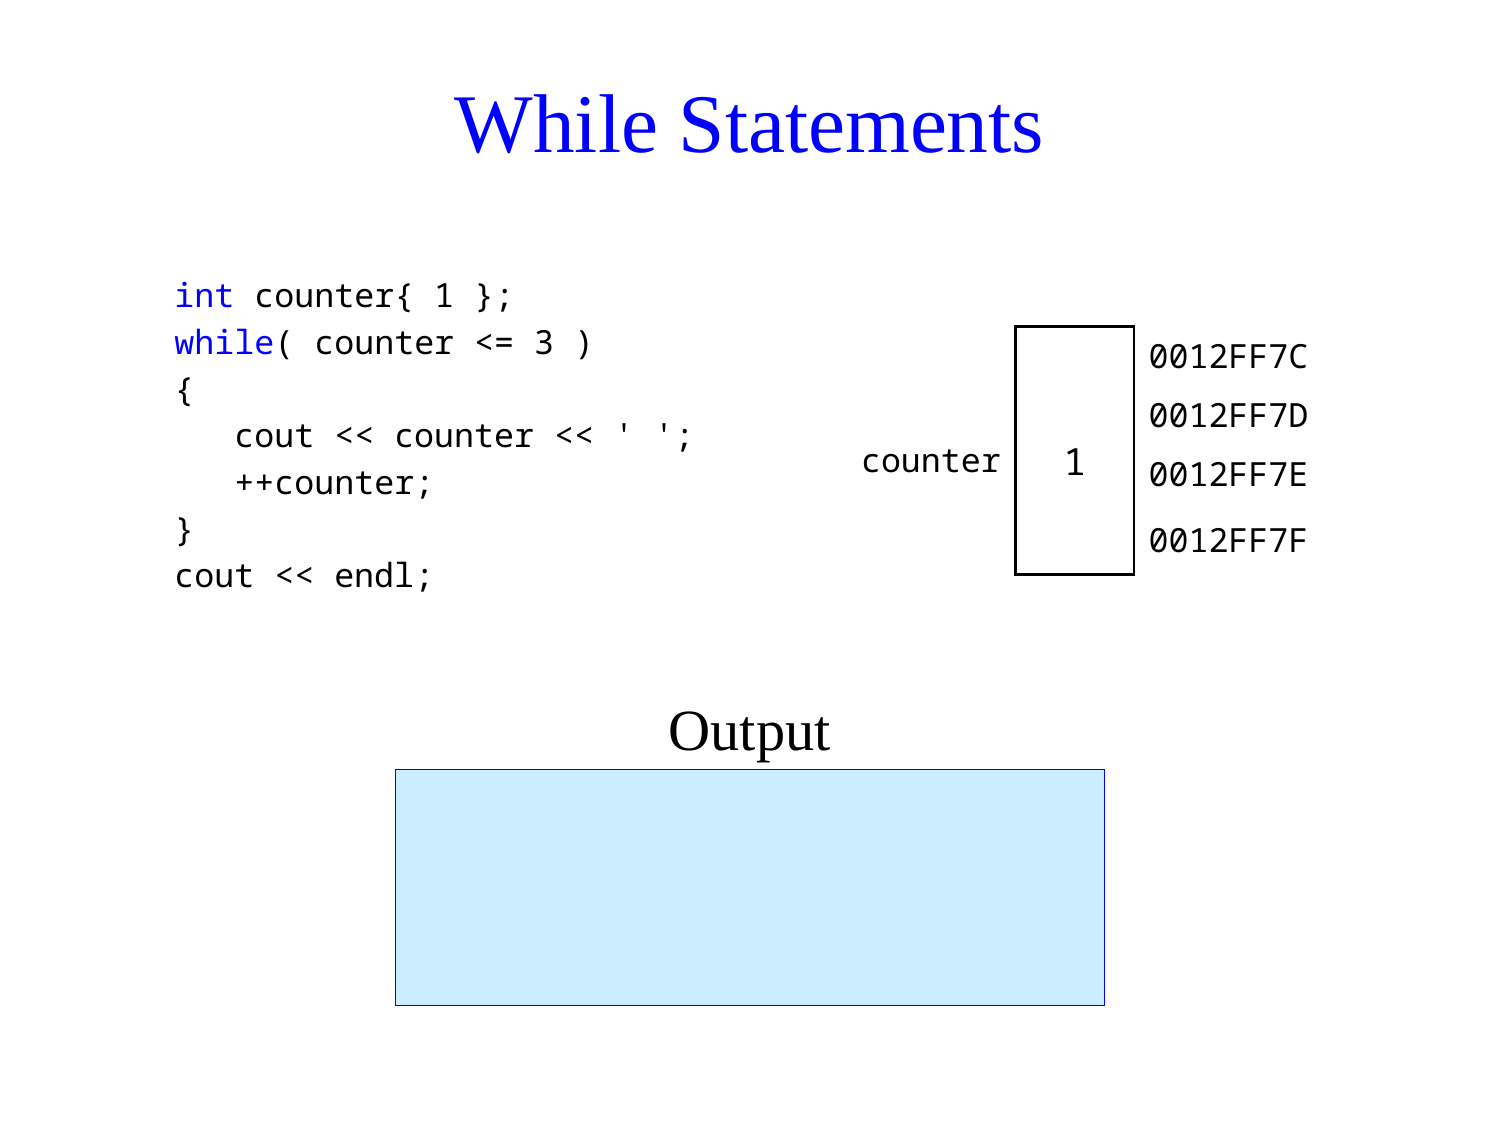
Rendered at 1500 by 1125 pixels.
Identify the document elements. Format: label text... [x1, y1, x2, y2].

title While Statements [159, 60, 1341, 179]
text_box [395, 769, 1105, 1006]
text_box Output [631, 680, 868, 770]
table_cell 0012FF7F [1135, 503, 1341, 575]
table_header 0012FF7C [1135, 326, 1341, 385]
table_header 1 [1017, 328, 1133, 573]
table_cell 0012FF7E [1135, 444, 1341, 503]
table_header counter [839, 326, 1014, 575]
table_cell 0012FF7D [1135, 385, 1341, 444]
list int counter{ 1 }; while( counter <= 3 ) { cout << counter << ' '; ++counter; } cout << endl; [159, 266, 721, 622]
